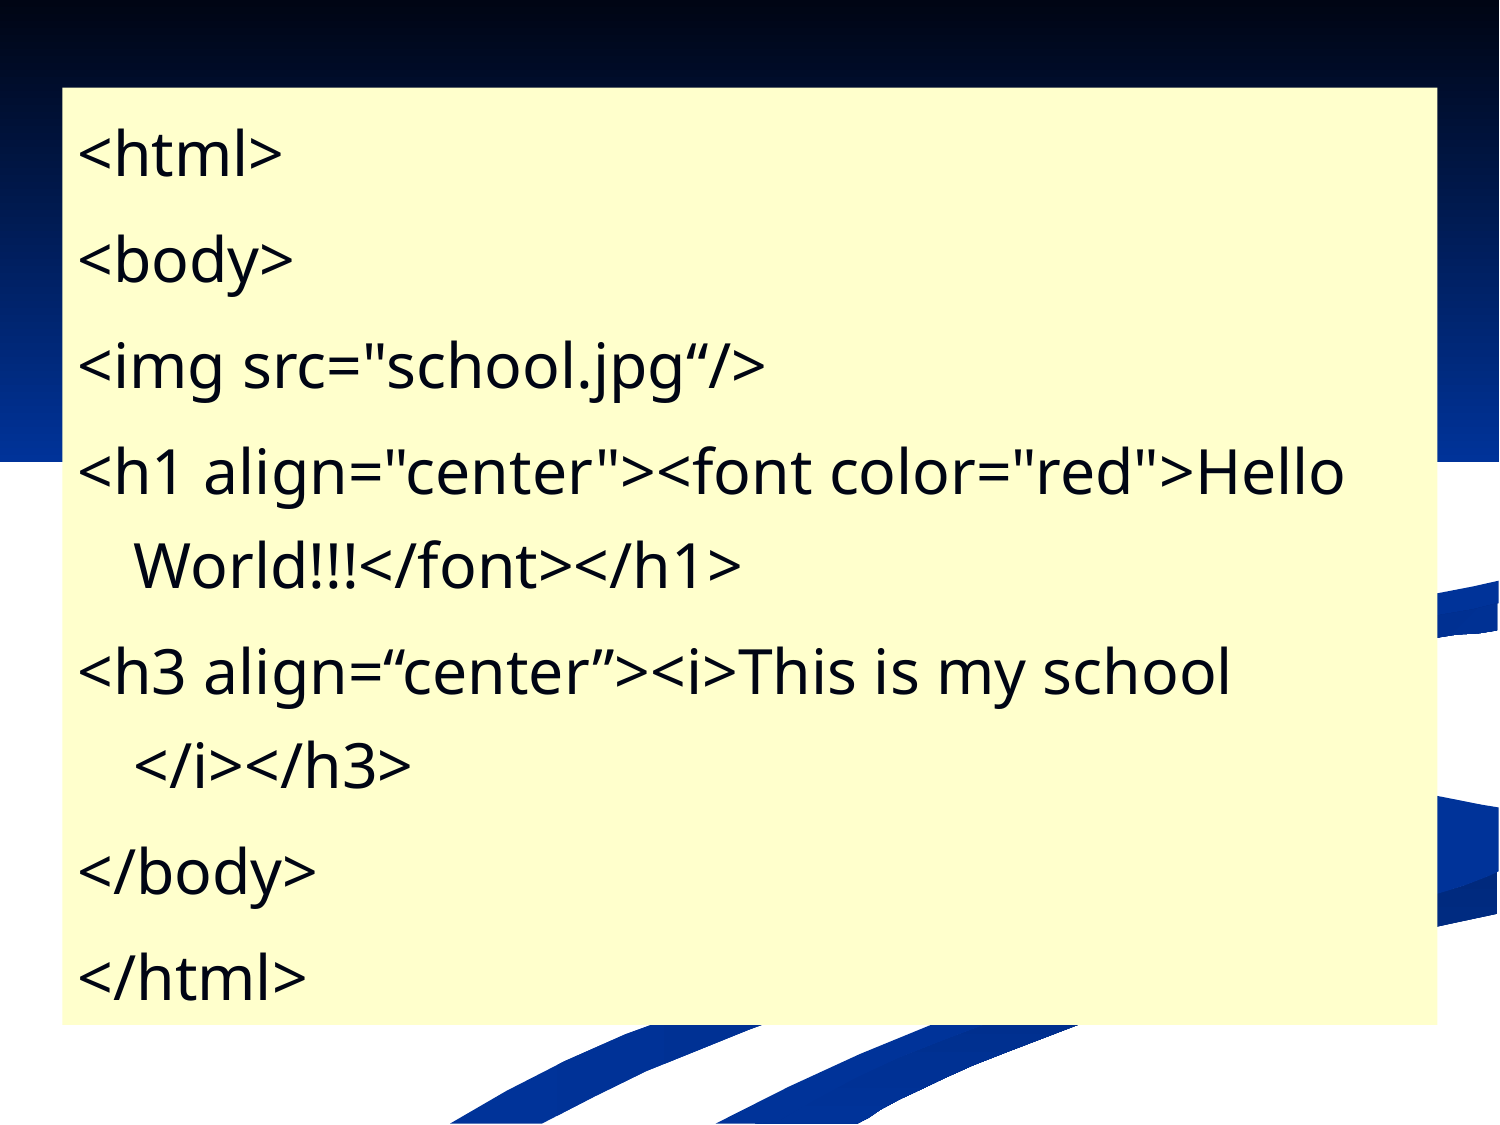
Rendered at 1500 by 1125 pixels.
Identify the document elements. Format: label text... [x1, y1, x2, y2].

list <html> <body> <img src="school.jpg“/> <h1 align="center"><font color="red">Hello World!!!</font></h1> <h3 align=“center”><i>This is my school </i></h3> </body> </html> [62, 87, 1438, 1026]
